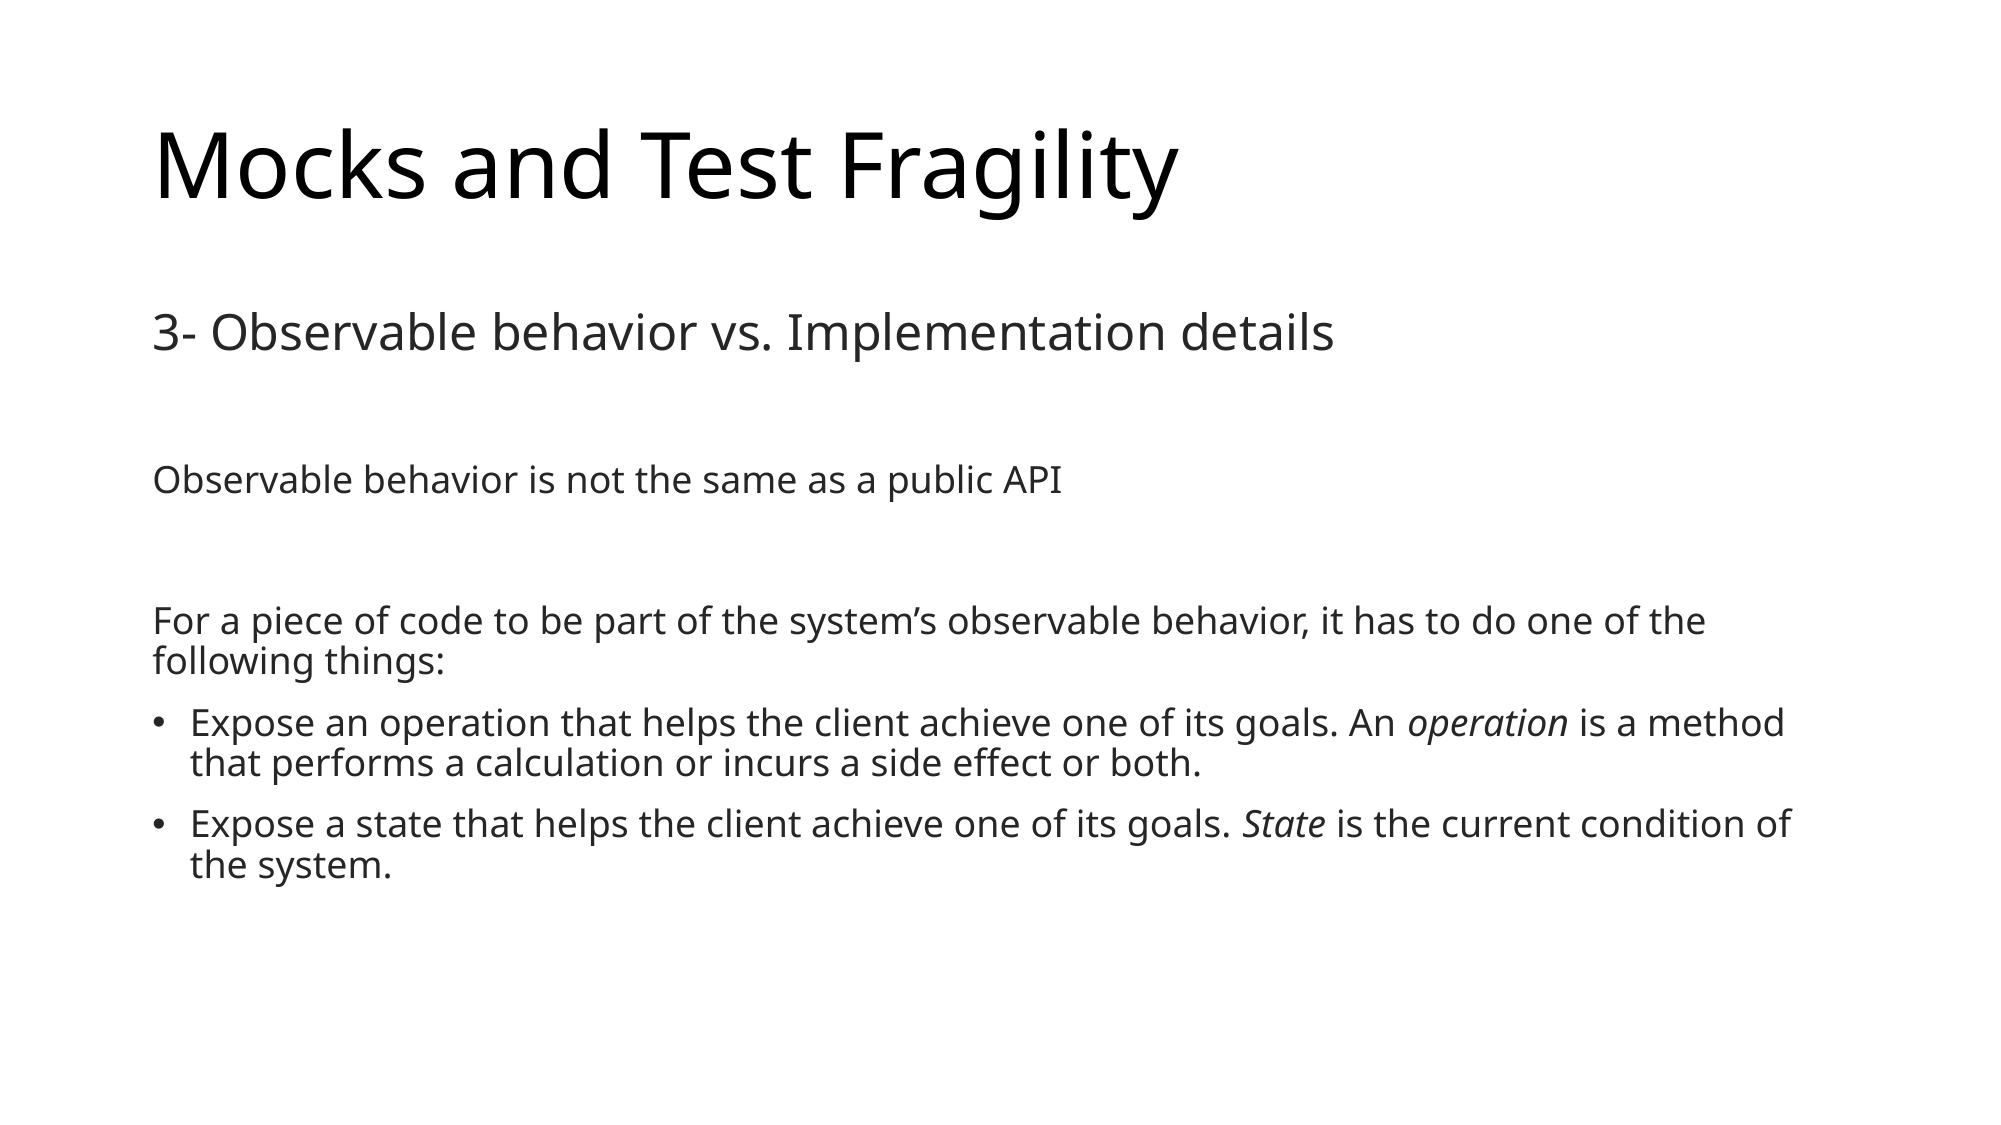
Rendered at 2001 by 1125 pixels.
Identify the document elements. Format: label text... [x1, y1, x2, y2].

list 3- Observable behavior vs. Implementation details Observable behavior is not the same as a public API For a piece of code to be part of the system’s observable behavior, it has to do one of the following things: Expose an operation that helps the client achieve one of its goals. An operation is a method that performs a calculation or incurs a side effect or both. Expose a state that helps the client achieve one of its goals. State is the current condition of the system. [137, 299, 1863, 1014]
title Mocks and Test Fragility [137, 59, 1863, 278]
